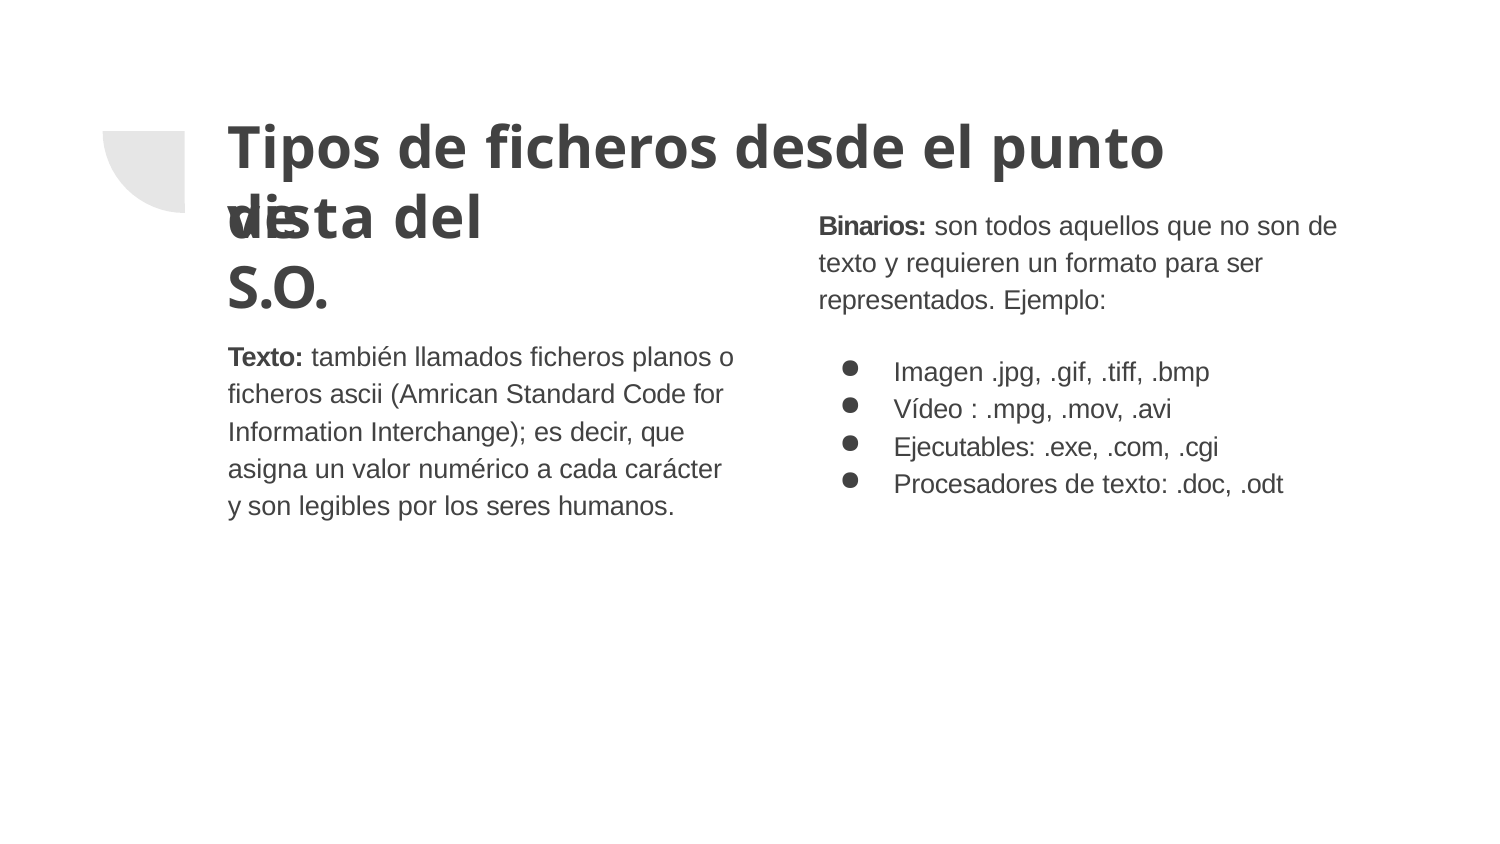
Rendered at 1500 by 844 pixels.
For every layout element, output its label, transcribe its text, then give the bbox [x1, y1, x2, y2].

text_box Binarios: son todos aquellos que no son de texto y requieren un formato para ser representados. Ejemplo: [816, 201, 1340, 316]
text_box Imagen .jpg, .gif, .tiff, .bmp Vídeo : .mpg, .mov, .avi Ejecutables: .exe, .com, .cgi Procesadores de texto: .doc, .odt [837, 346, 1289, 499]
text_box Texto: también llamados ficheros planos o ficheros ascii (Amrican Standard Code for Information Interchange); es decir, que asigna un valor numérico a cada carácter y son legibles por los seres humanos. [225, 332, 743, 521]
text_box vista del S.O. [225, 178, 593, 321]
title Tipos de ficheros desde el punto de [225, 107, 1215, 251]
